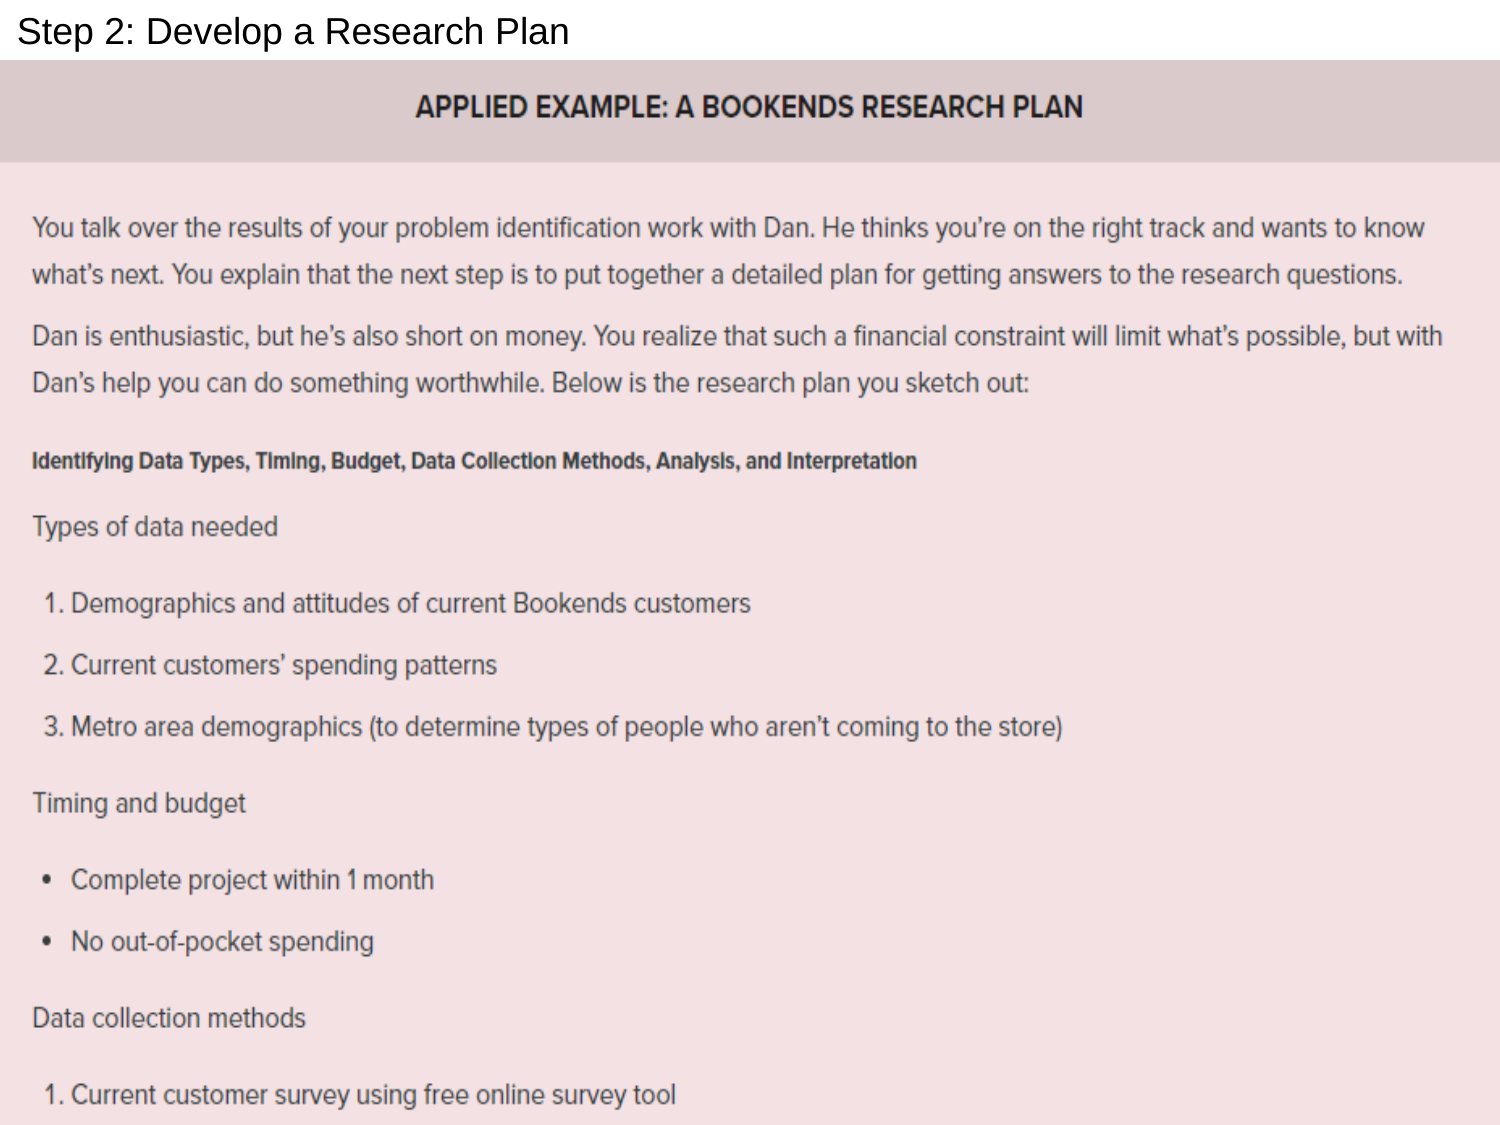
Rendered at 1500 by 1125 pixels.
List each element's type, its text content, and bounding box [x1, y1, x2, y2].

text_box Step 2: Develop a Research Plan [2, 0, 586, 58]
picture [0, 60, 1500, 1125]
